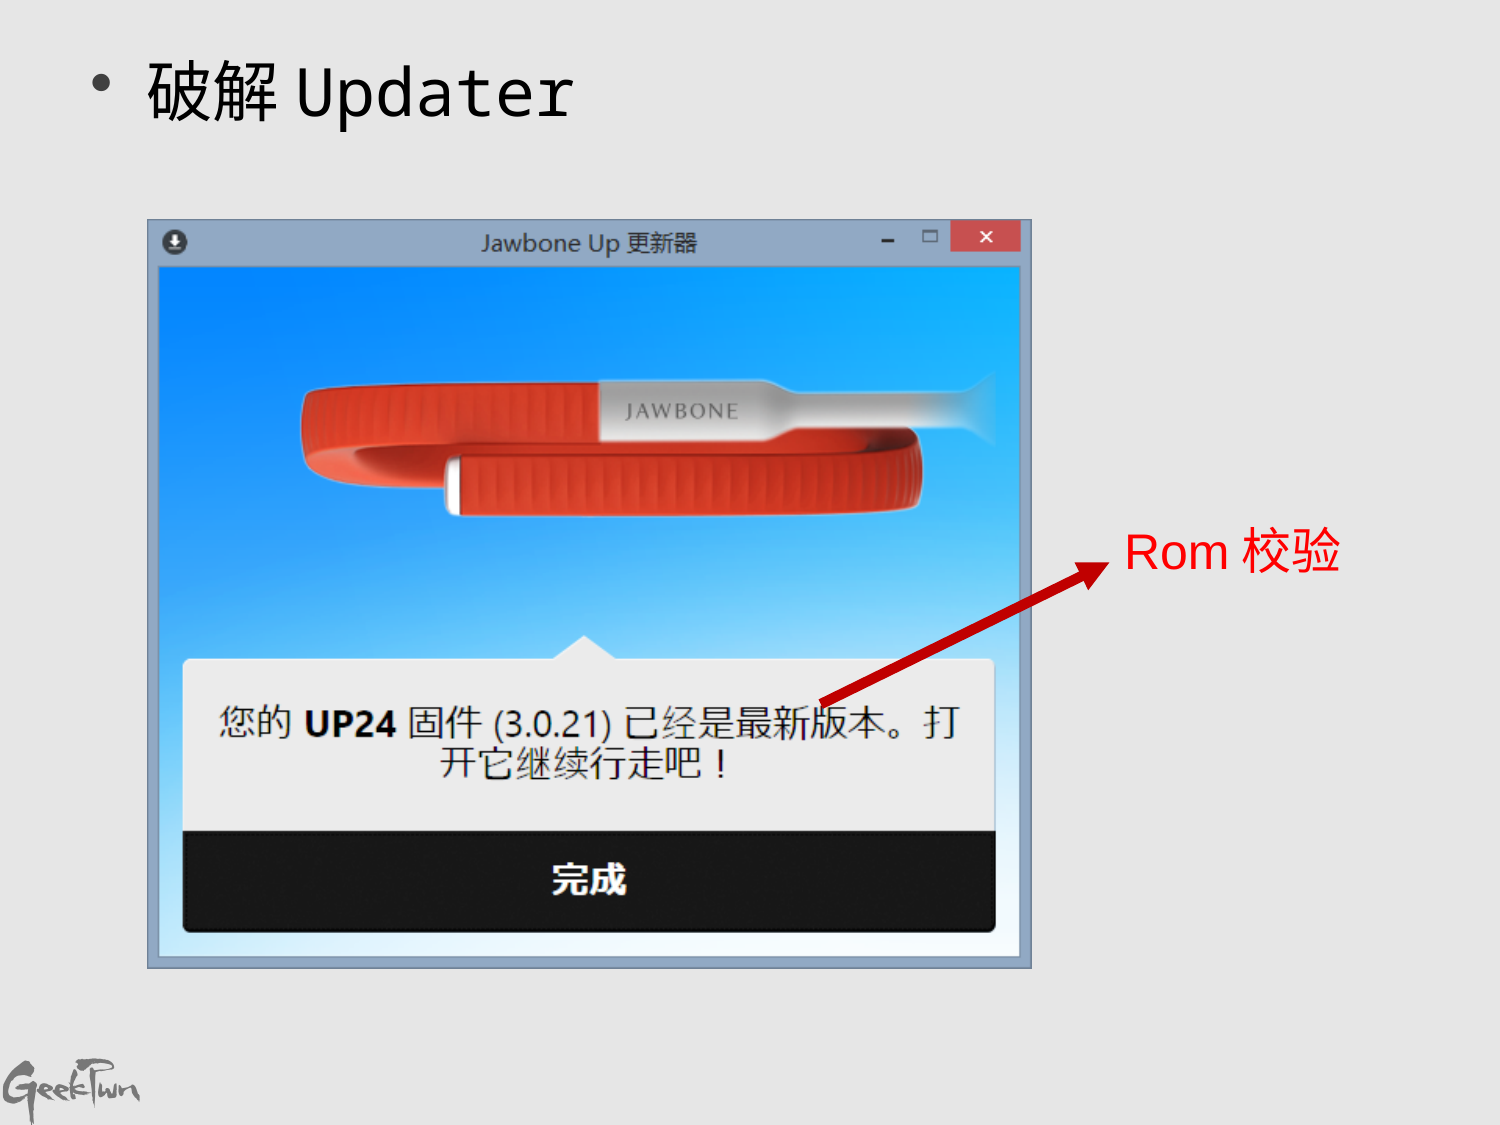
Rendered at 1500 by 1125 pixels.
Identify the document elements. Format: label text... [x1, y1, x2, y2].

picture [147, 219, 1032, 969]
text_box Rom校验 [1109, 511, 1447, 587]
picture [2, 1058, 140, 1125]
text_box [820, 562, 1110, 705]
list 破解Updater [75, 42, 1425, 1047]
